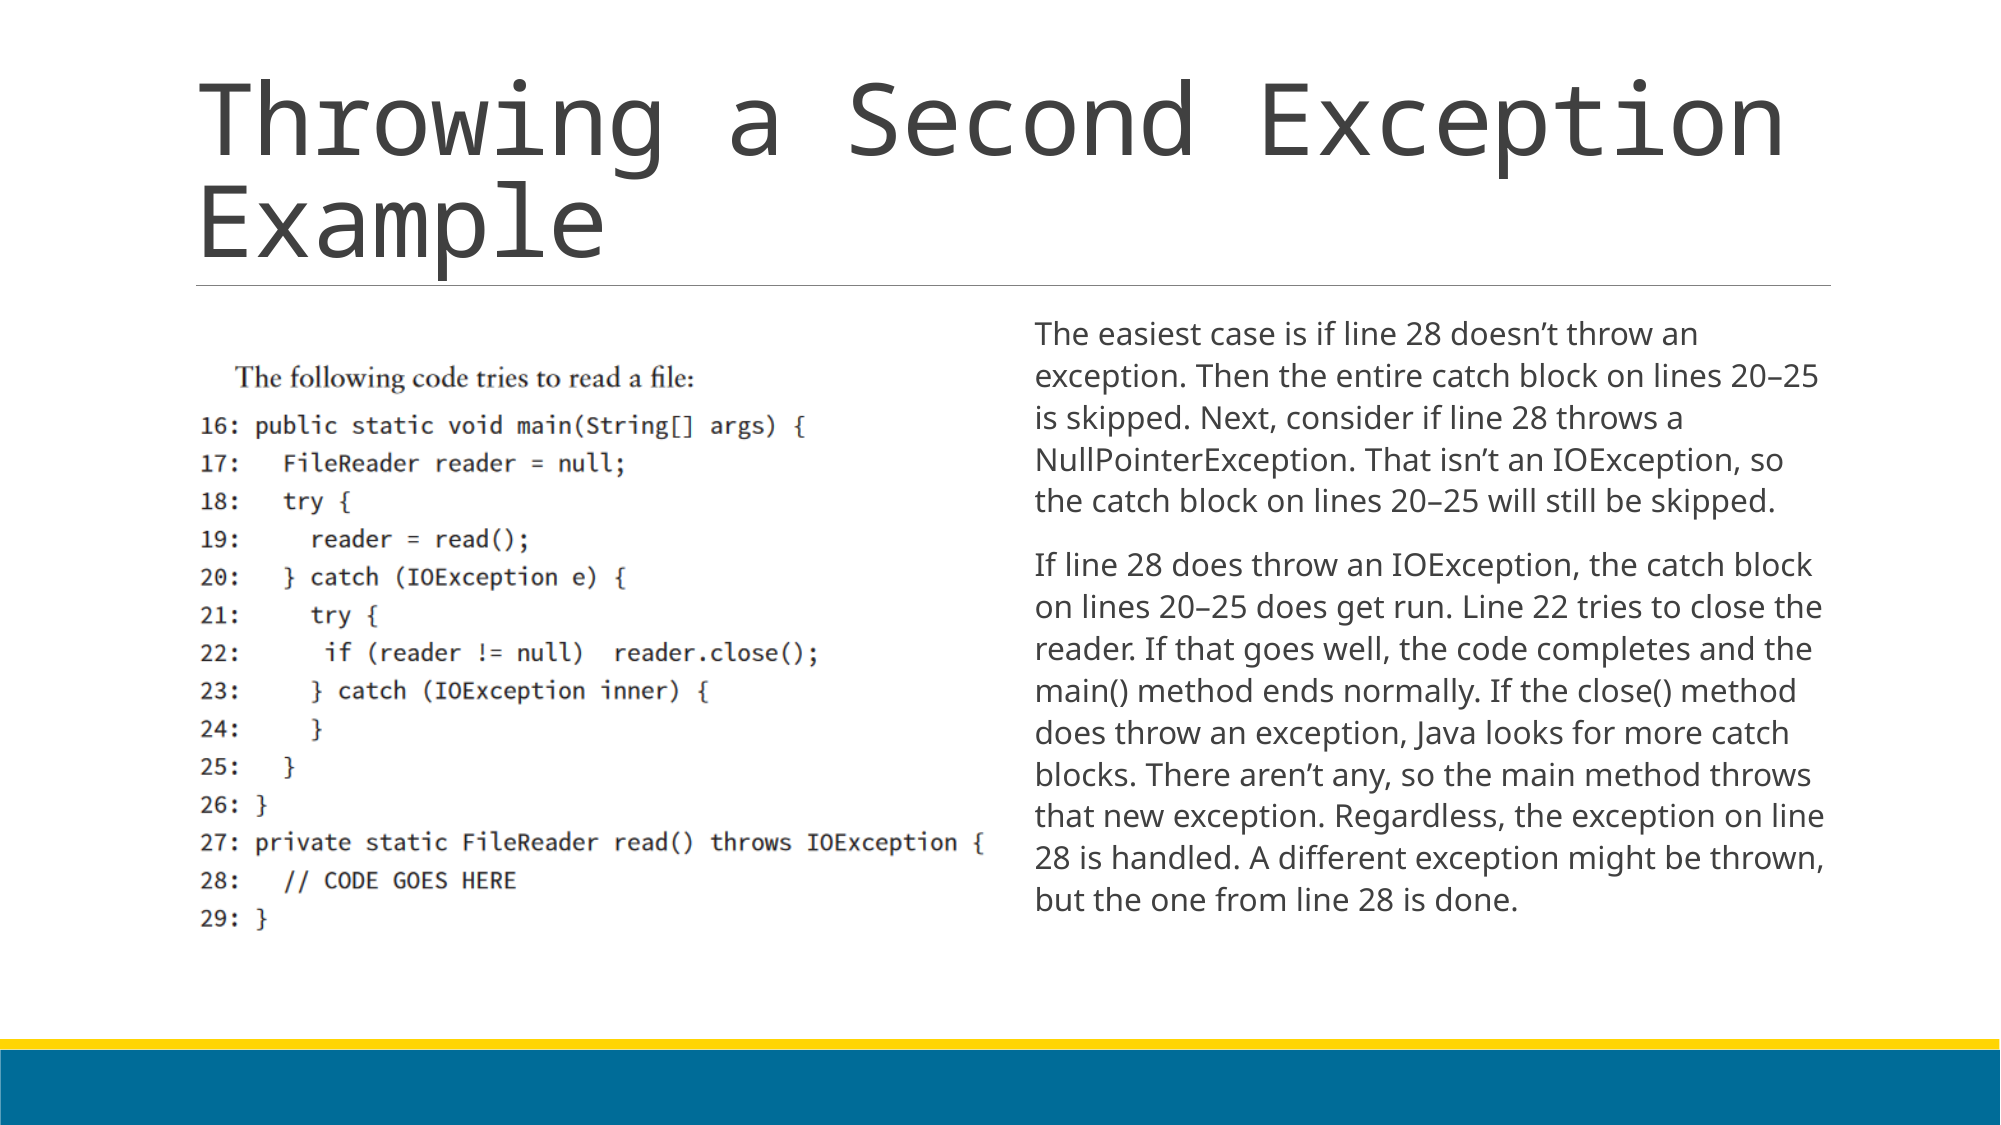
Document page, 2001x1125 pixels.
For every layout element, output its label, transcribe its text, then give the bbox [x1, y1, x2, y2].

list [179, 328, 991, 938]
list The easiest case is if line 28 doesn’t throw an exception. Then the entire catch block on lines 20–25 is skipped. Next, consider if line 28 throws a NullPointerException. That isn’t an IOException, so the catch block on lines 20–25 will still be skipped. If line 28 does throw an IOException, the catch block on lines 20–25 does get run. Line 22 tries to close the reader. If that goes well, the code completes and the main() method ends normally. If the close() method does throw an exception, Java looks for more catch blocks. There aren’t any, so the main method throws that new exception. Regardless, the exception on line 28 is handled. A different exception might be thrown, but the one from line 28 is done. [1020, 302, 1830, 963]
title Throwing a Second Exception Example [180, 47, 1830, 285]
